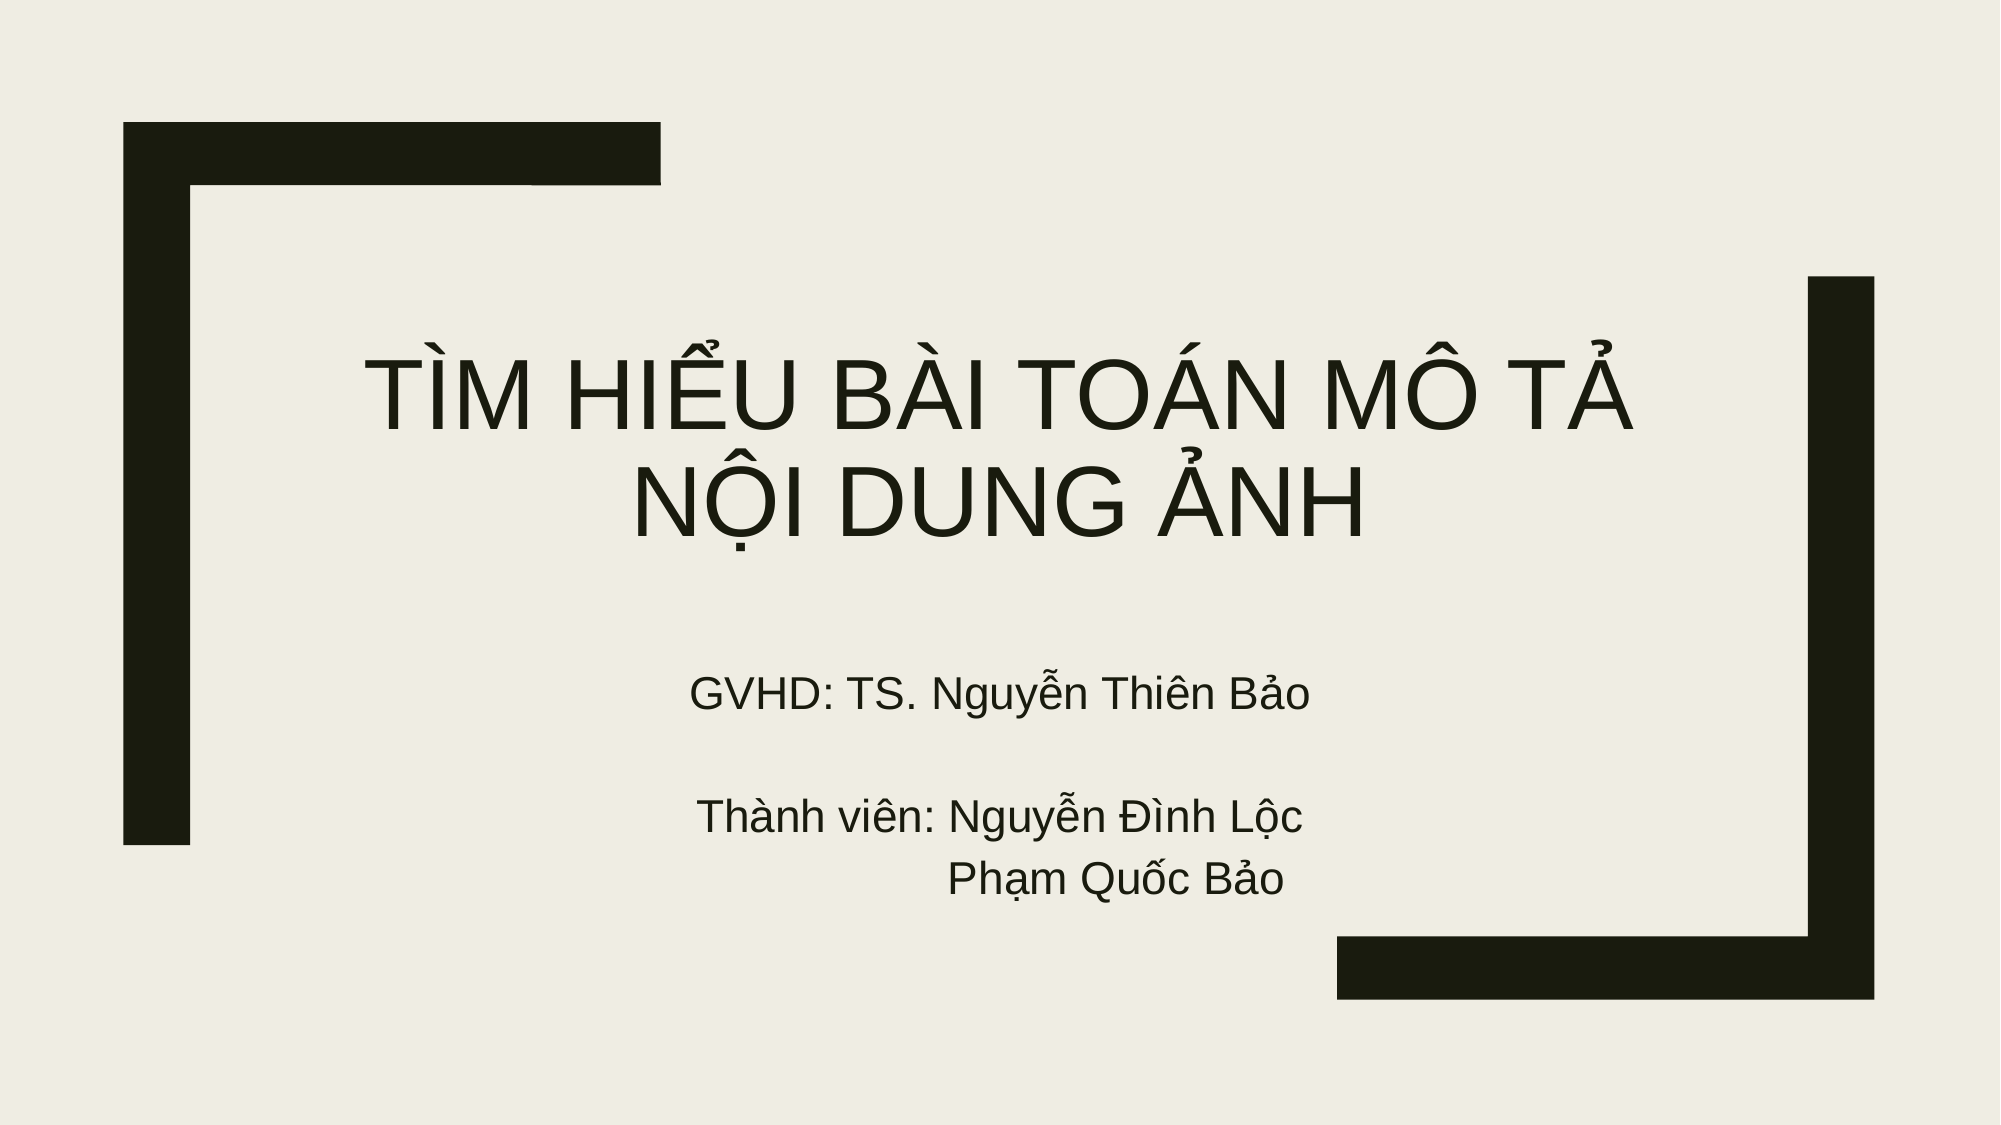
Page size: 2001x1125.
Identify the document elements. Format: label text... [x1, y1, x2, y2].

subtitle GVHD: TS. Nguyễn Thiên Bảo Thành viên: Nguyễn Đình Lộc Phạm Quốc Bảo [439, 649, 1561, 913]
title Tìm hiểu bài toán mô tả nội dung ảnh [314, 221, 1686, 566]
